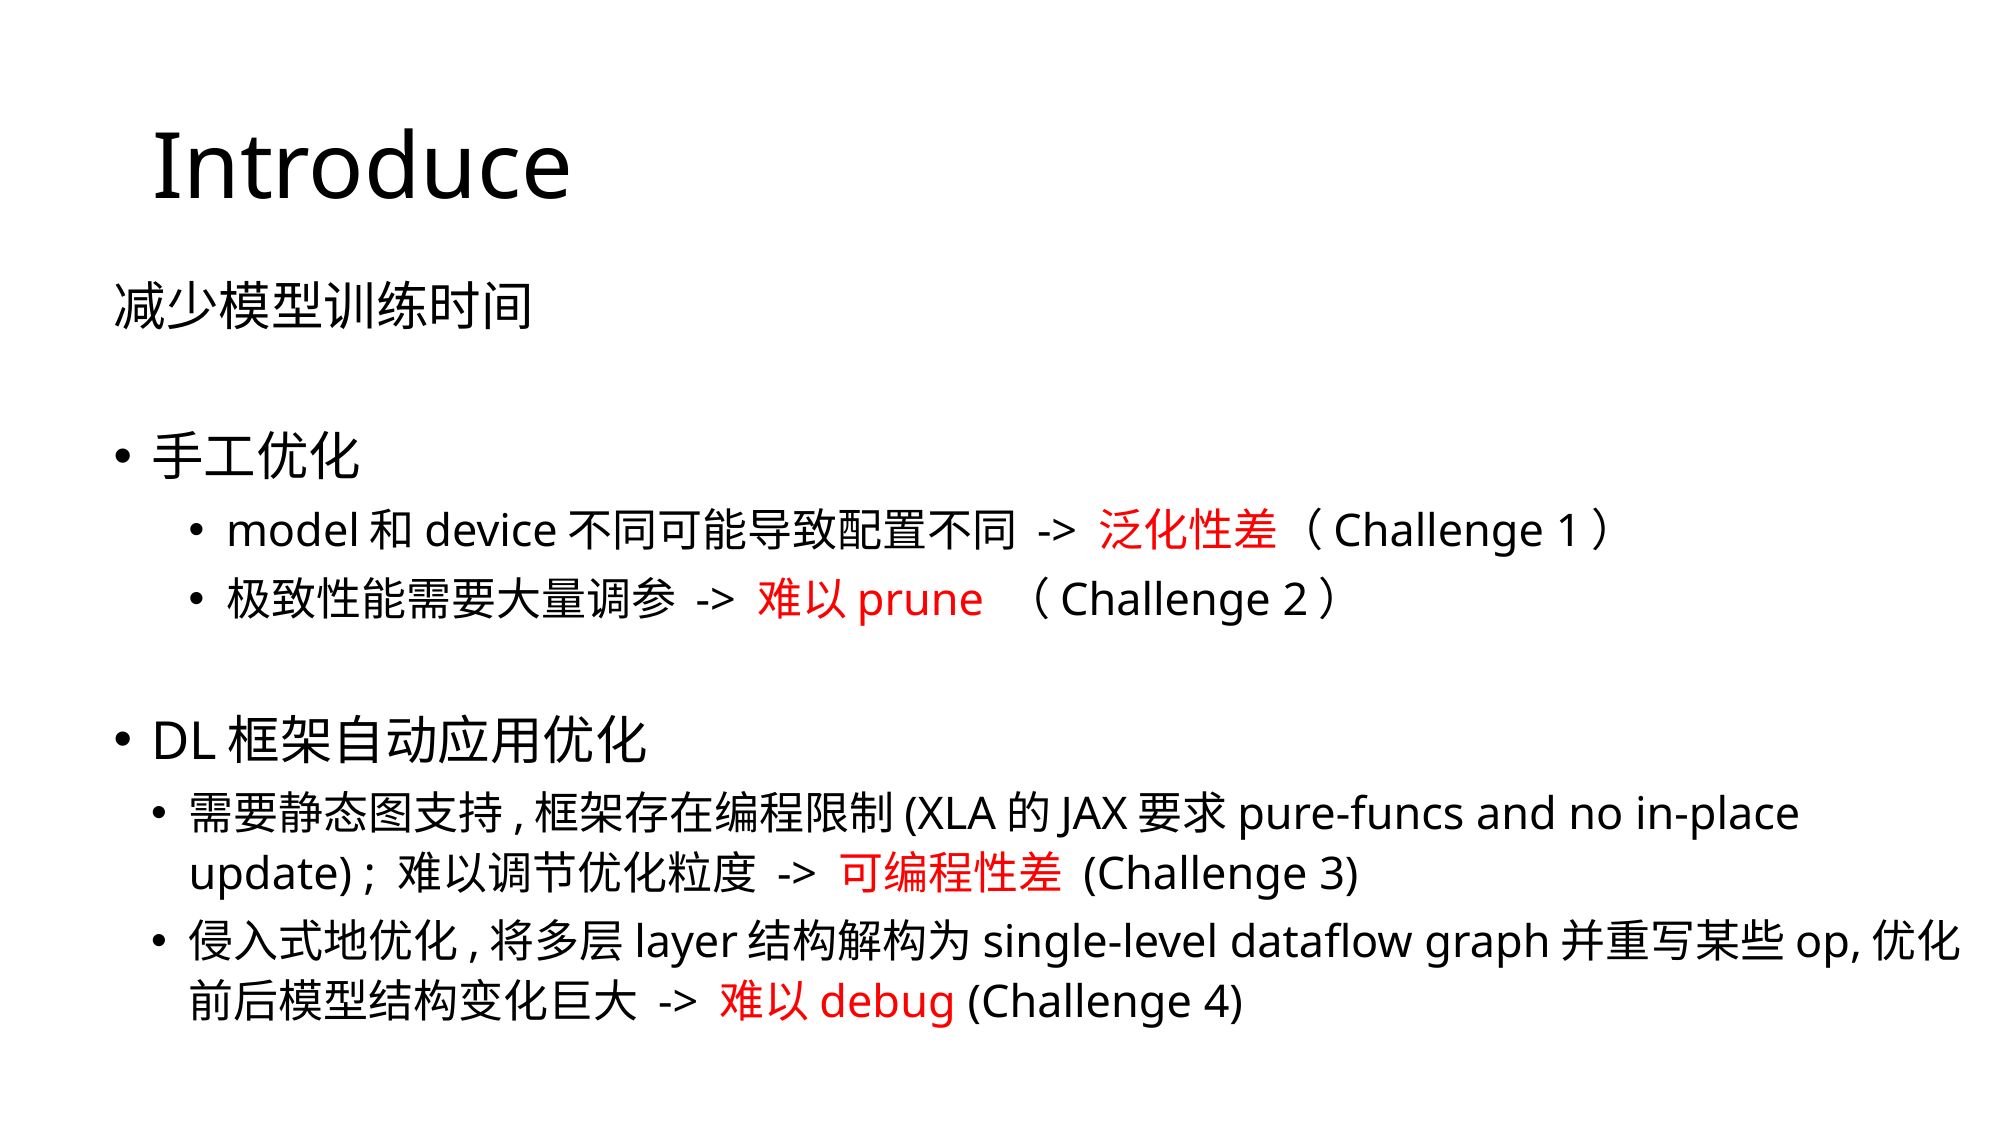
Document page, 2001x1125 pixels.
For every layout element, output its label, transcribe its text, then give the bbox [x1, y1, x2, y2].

title Introduce [137, 59, 1863, 278]
list 减少模型训练时间 手工优化 model和device不同可能导致配置不同 -> 泛化性差（Challenge 1） 极致性能需要大量调参 -> 难以prune （Challenge 2） DL框架自动应用优化 需要静态图支持,框架存在编程限制(XLA的JAX要求pure-funcs and no in-place update) ; 难以调节优化粒度 -> 可编程性差 (Challenge 3) 侵入式地优化,将多层layer结构解构为single-level dataflow graph并重写某些op,优化前后模型结构变化巨大 -> 难以debug (Challenge 4) [91, 257, 1988, 1055]
